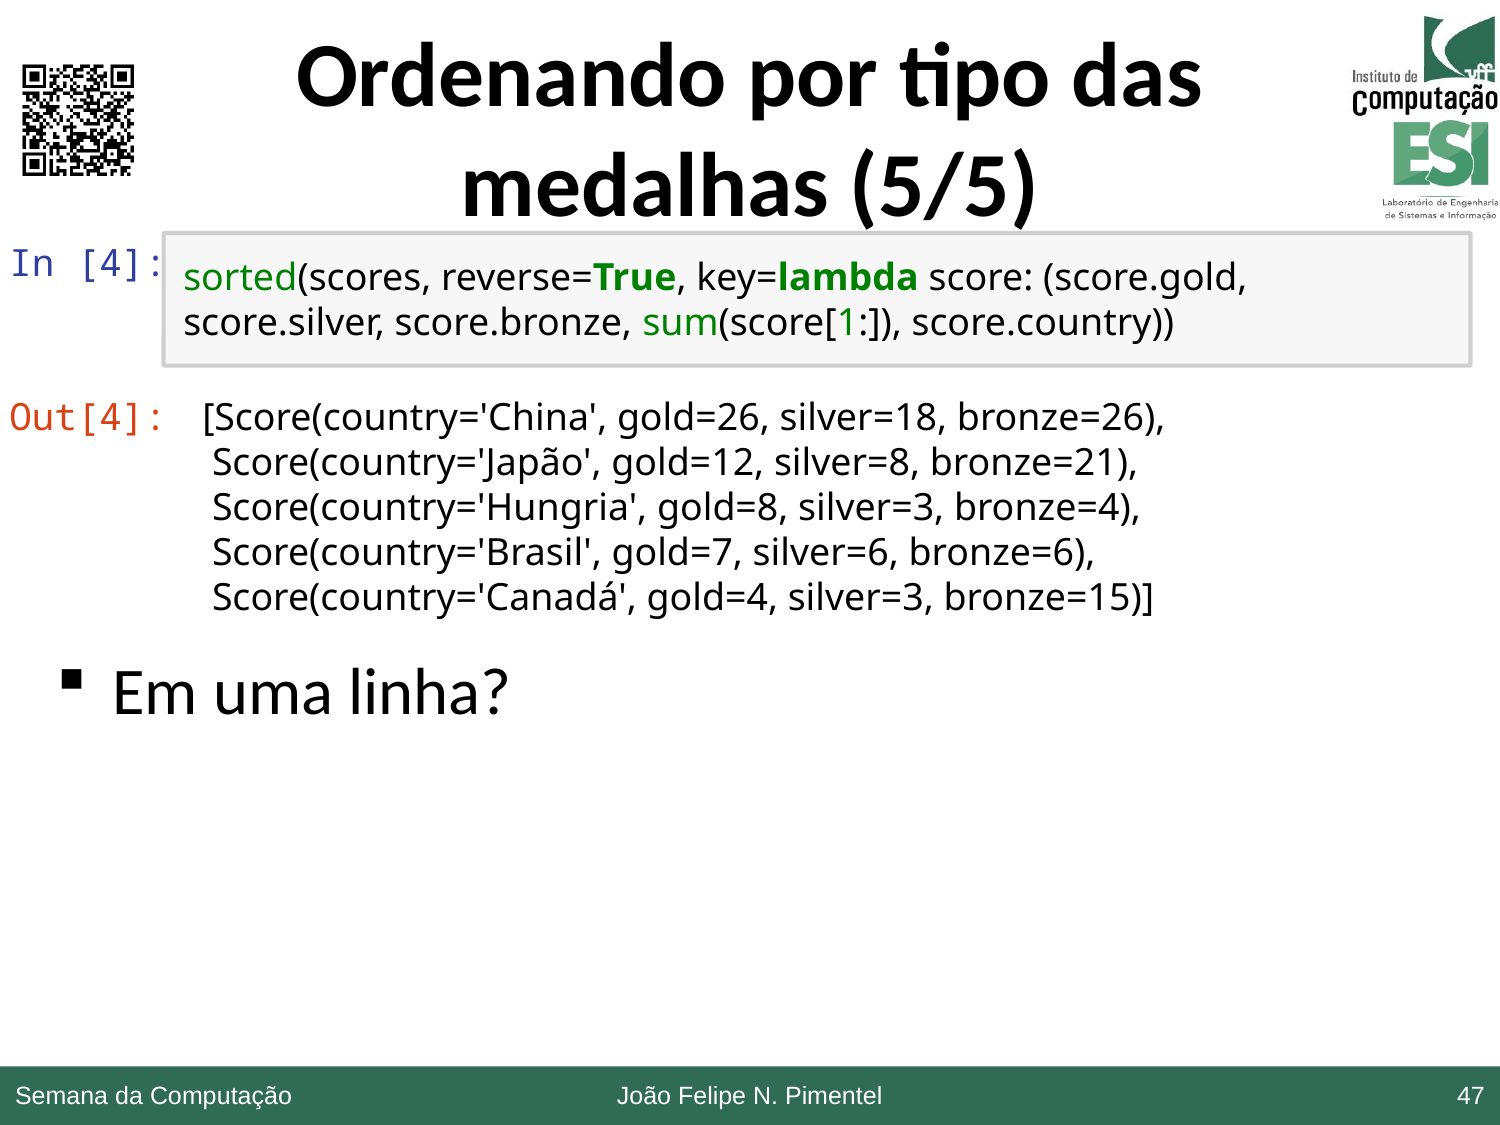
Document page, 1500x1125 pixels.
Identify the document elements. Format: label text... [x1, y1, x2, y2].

text_box Out[4]: [0, 385, 182, 445]
footer João Felipe N. Pimentel [512, 1065, 988, 1125]
text_box In [4]: [0, 231, 162, 292]
picture [17, 59, 139, 180]
text_box sorted(scores, reverse=True, key=lambda score: (score.gold, score.silver, score.bronze, sum(score[1:]), score.country)) [161, 230, 1473, 368]
text_box [Score(country='China', gold=26, silver=18, bronze=26), Score(country='Japão', gold=12, silver=8, bronze=21), Score(country='Hungria', gold=8, silver=3, bronze=4), Score(country='Brasil', gold=7, silver=6, bronze=6), Score(country='Canadá', gold=4, silver=3, bronze=15)] [187, 385, 1182, 625]
list Em uma linha? [41, 292, 1459, 1024]
picture [1383, 120, 1498, 220]
title Ordenando por tipo das medalhas (5/5) [150, 30, 1350, 219]
slide_number 47 [1149, 1065, 1500, 1125]
slide_number Semana da Computação [0, 1065, 350, 1125]
